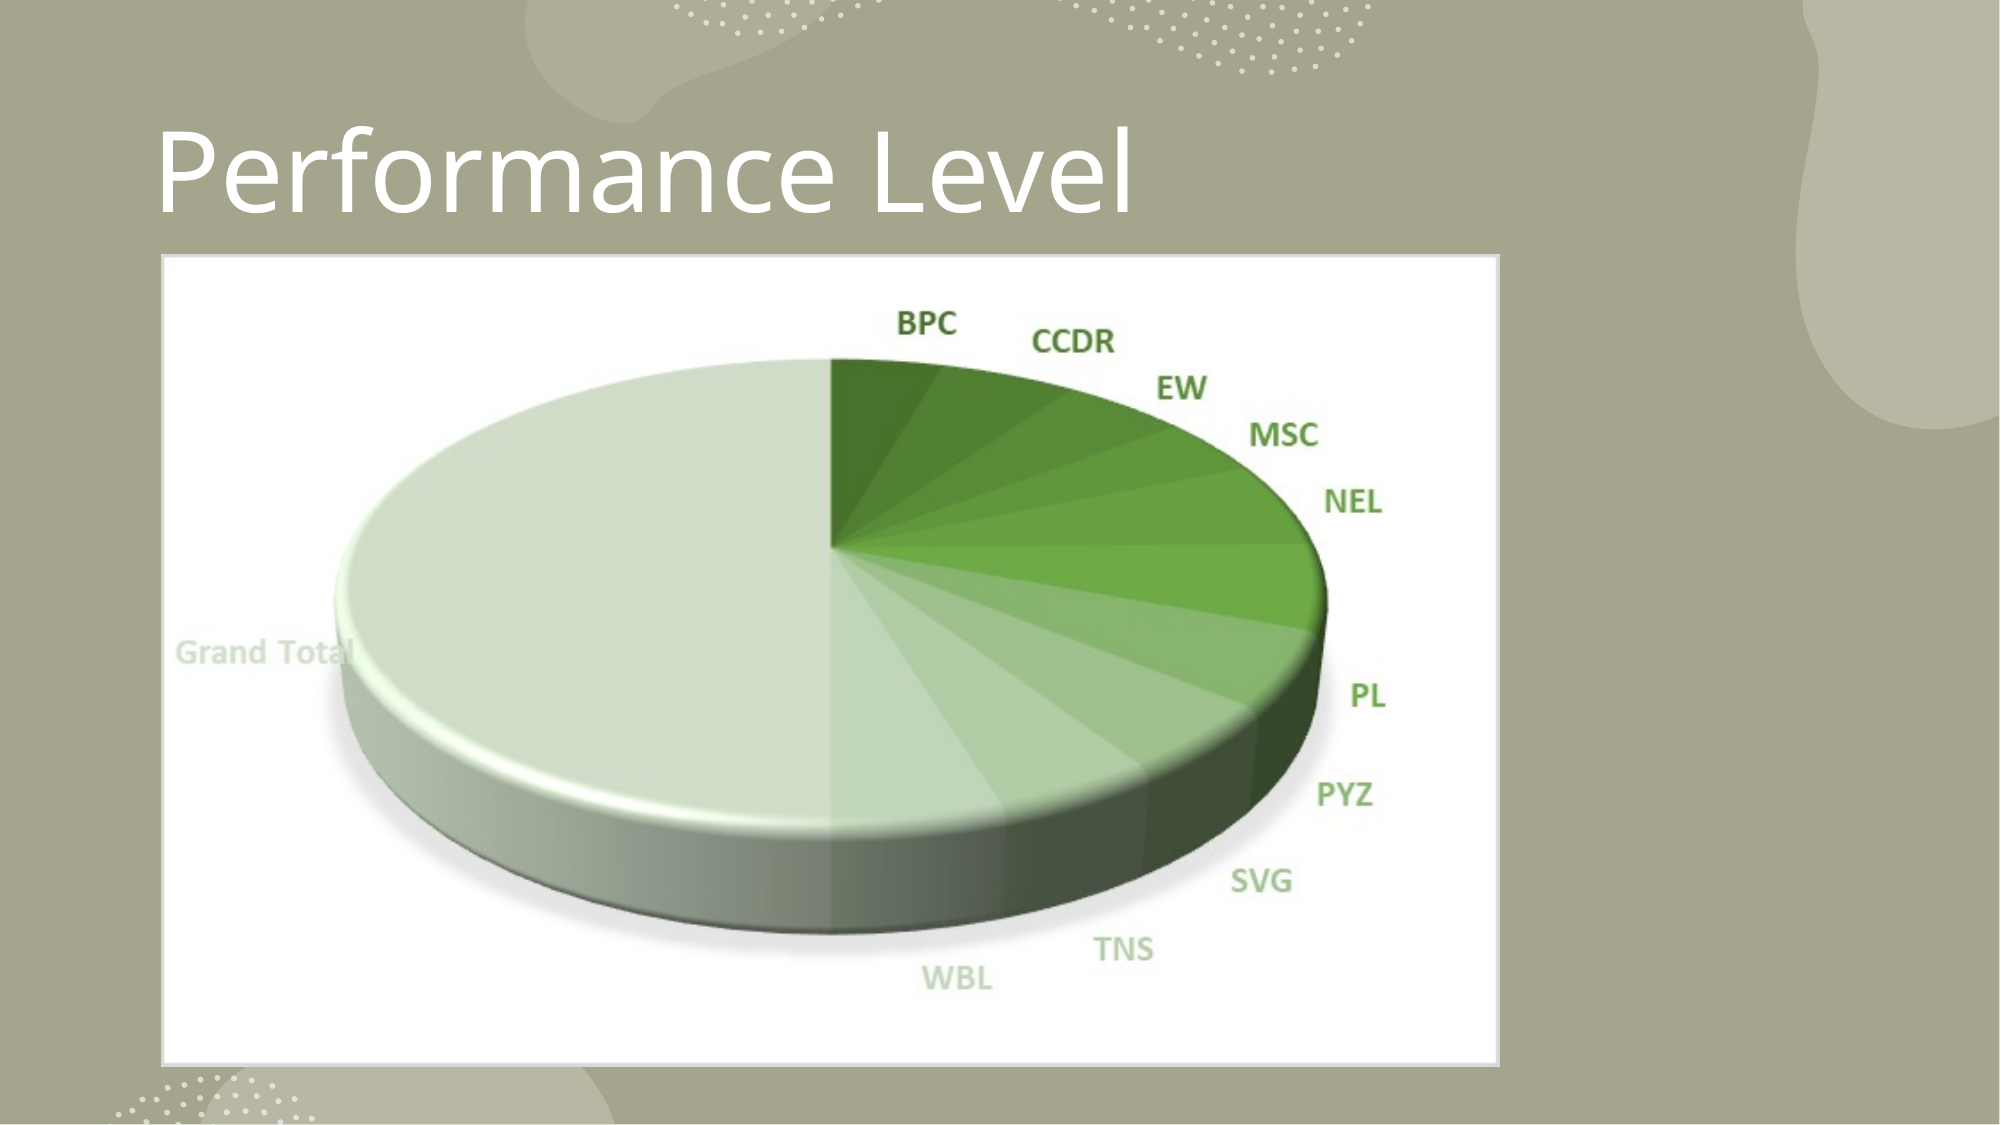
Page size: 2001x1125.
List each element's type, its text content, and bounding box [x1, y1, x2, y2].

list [161, 254, 1500, 1067]
title Performance Level [137, 40, 1863, 313]
